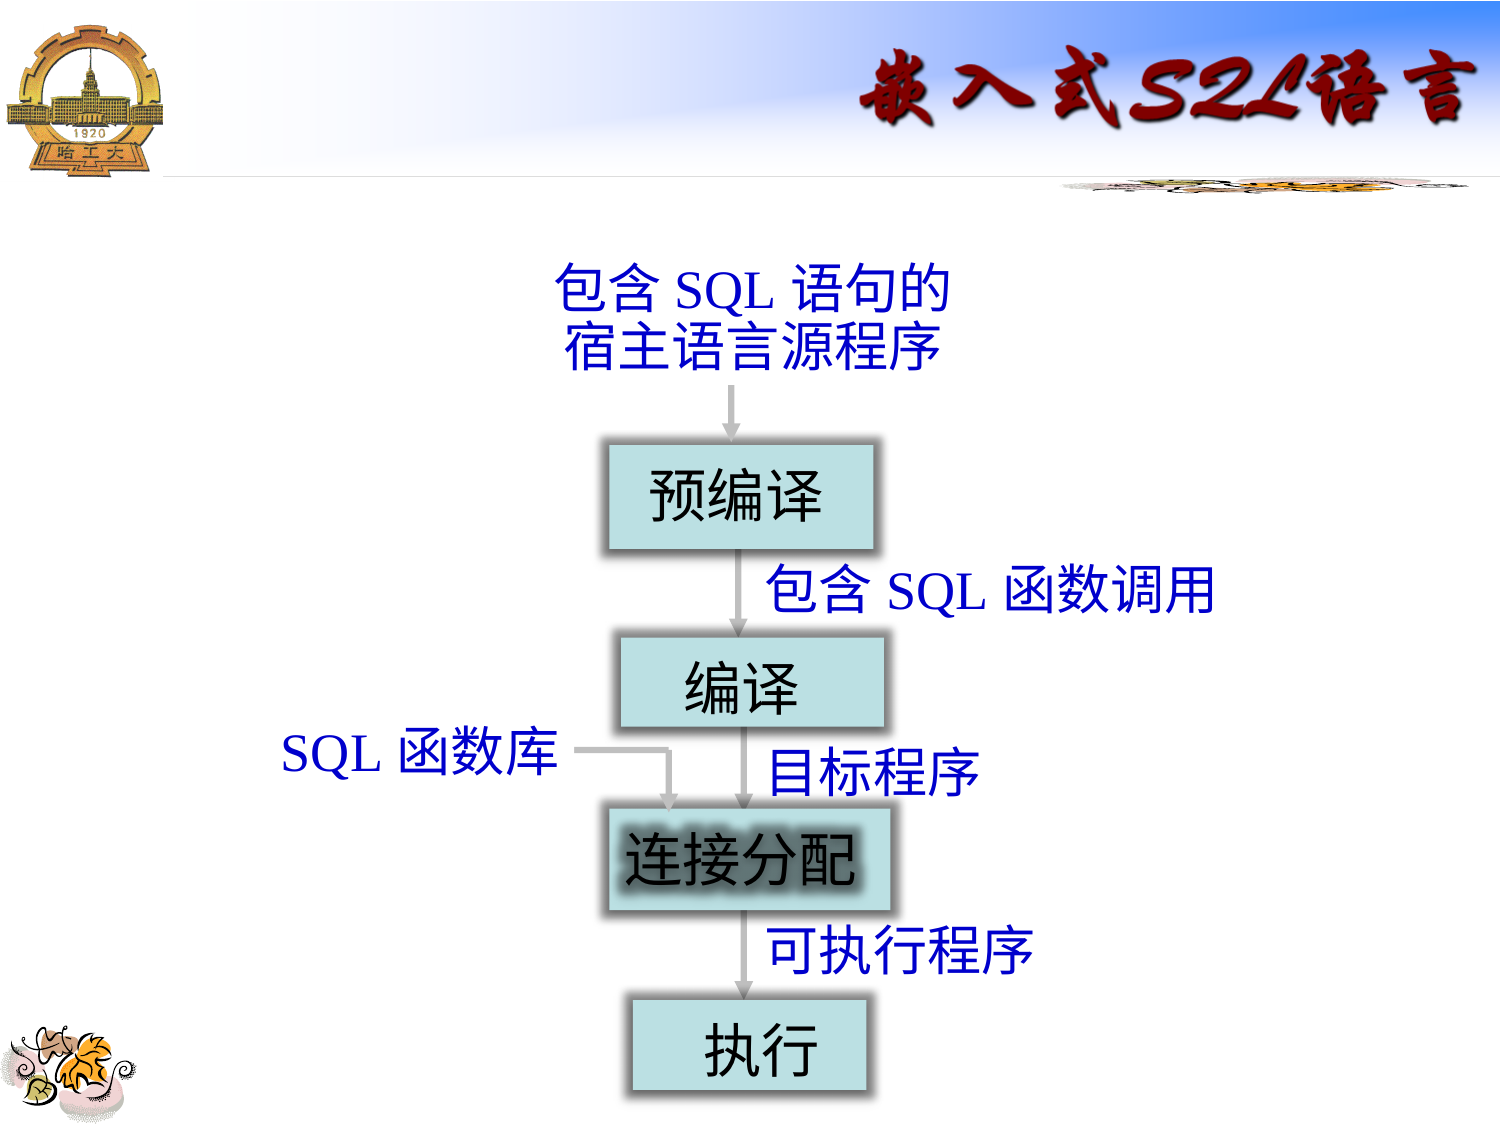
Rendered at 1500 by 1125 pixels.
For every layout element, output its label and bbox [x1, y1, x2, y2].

picture [0, 1, 1500, 208]
text_box [217, 253, 1301, 1121]
